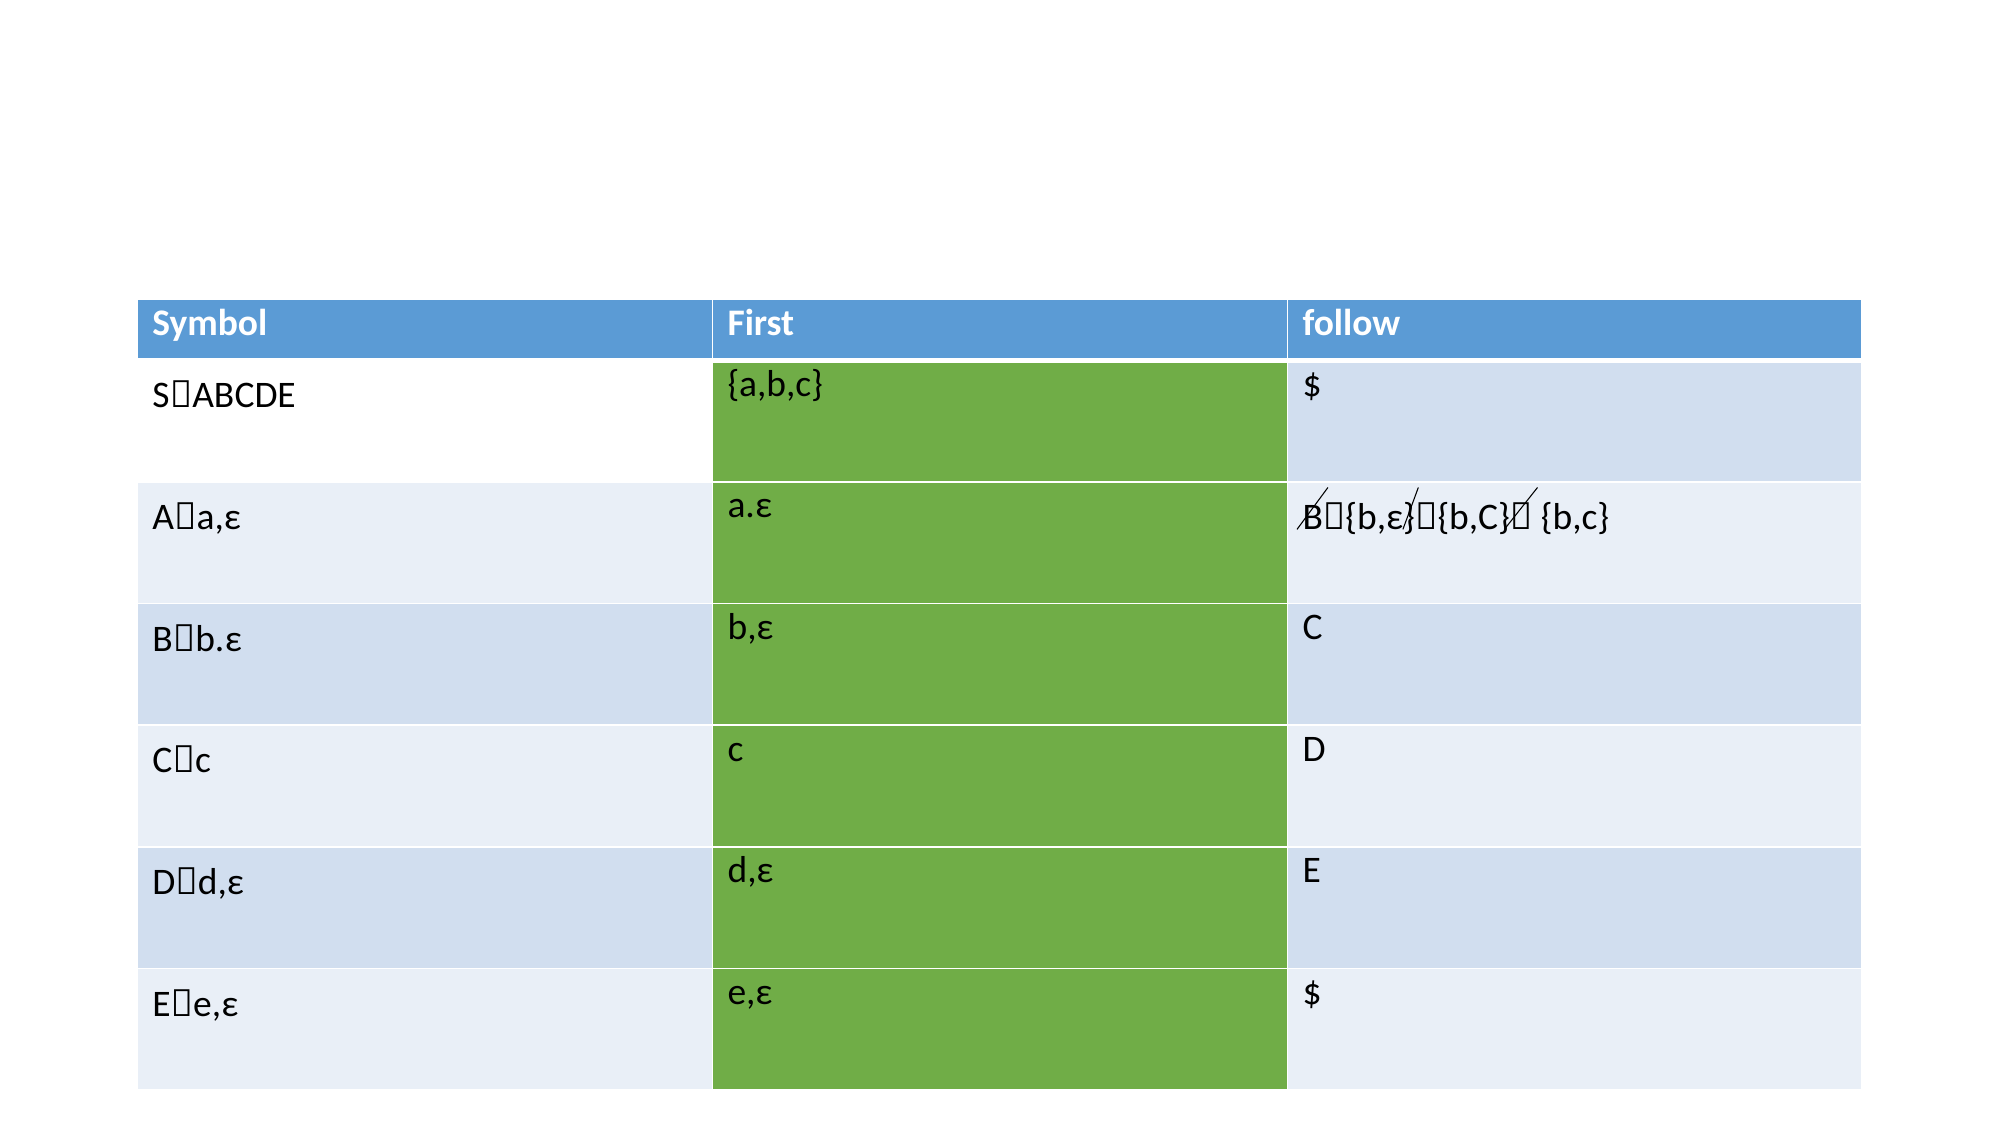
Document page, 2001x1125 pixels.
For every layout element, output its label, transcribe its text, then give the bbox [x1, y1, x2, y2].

table_cell $ [1288, 969, 1861, 1089]
table_cell c [713, 726, 1287, 846]
table_cell SABCDE [138, 363, 712, 481]
table_cell e,ε [713, 969, 1287, 1089]
table_cell Dd,ε [138, 848, 712, 968]
table_cell d,ε [713, 848, 1287, 968]
table_cell E [1288, 848, 1861, 968]
table_header follow [1288, 300, 1861, 358]
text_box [1297, 487, 1328, 530]
table_cell Cc [138, 726, 712, 846]
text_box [1402, 487, 1419, 530]
table_cell D [1288, 726, 1861, 846]
table_cell {a,b,c} [713, 363, 1287, 481]
table_cell B{b,ε}{b,C} {b,c} [1288, 483, 1861, 603]
table_cell Bb.ε [138, 604, 712, 724]
table_header First [713, 300, 1287, 358]
table_cell C [1288, 604, 1861, 724]
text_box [1504, 487, 1538, 530]
table_header Symbol [138, 300, 712, 358]
table_cell b,ε [713, 604, 1287, 724]
table_cell Aa,ε [138, 483, 712, 603]
table_cell $ [1288, 363, 1861, 481]
table_cell a.ε [713, 483, 1287, 603]
table_cell Ee,ε [138, 969, 712, 1089]
